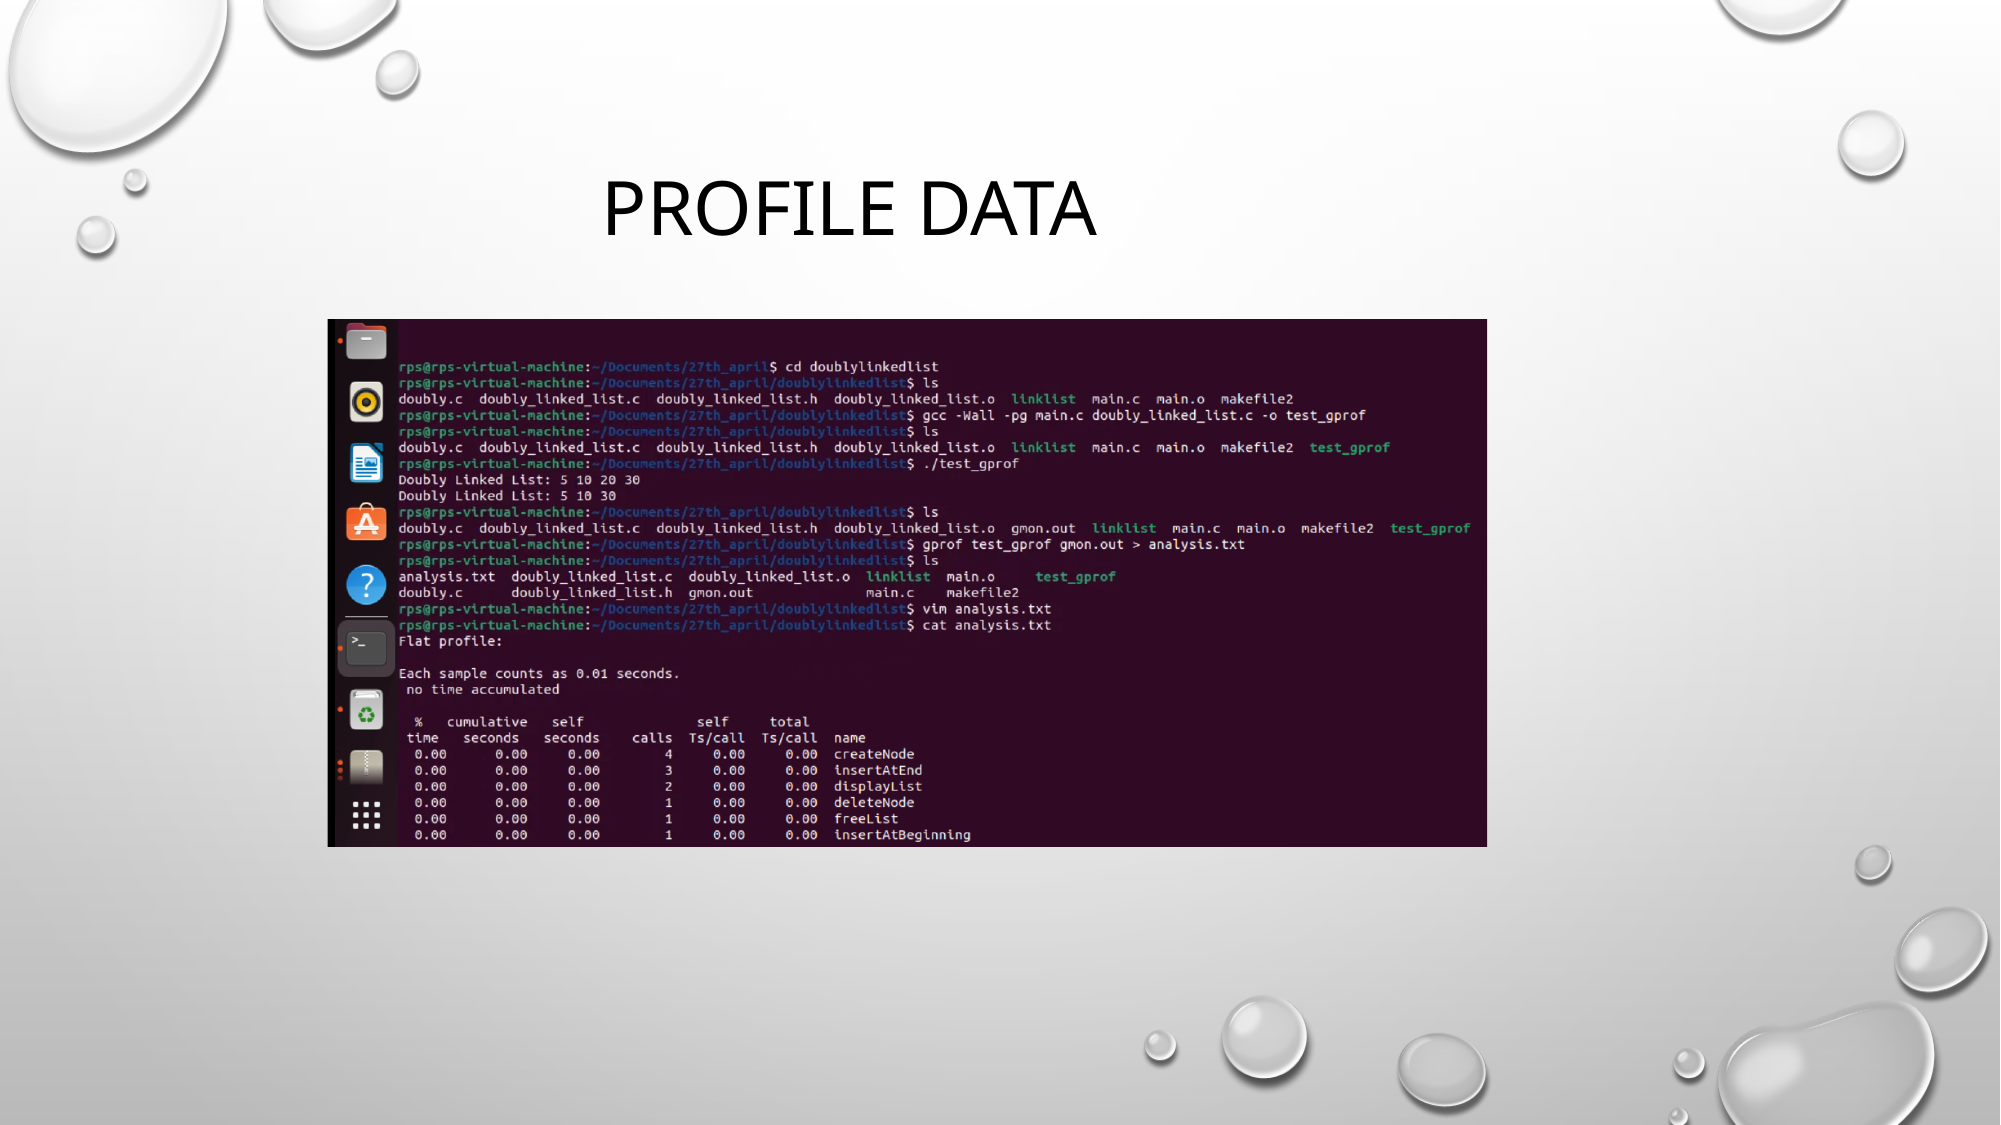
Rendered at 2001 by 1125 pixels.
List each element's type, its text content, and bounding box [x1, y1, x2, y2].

picture [0, 0, 2000, 1125]
text_box Profile data [307, 163, 1393, 255]
